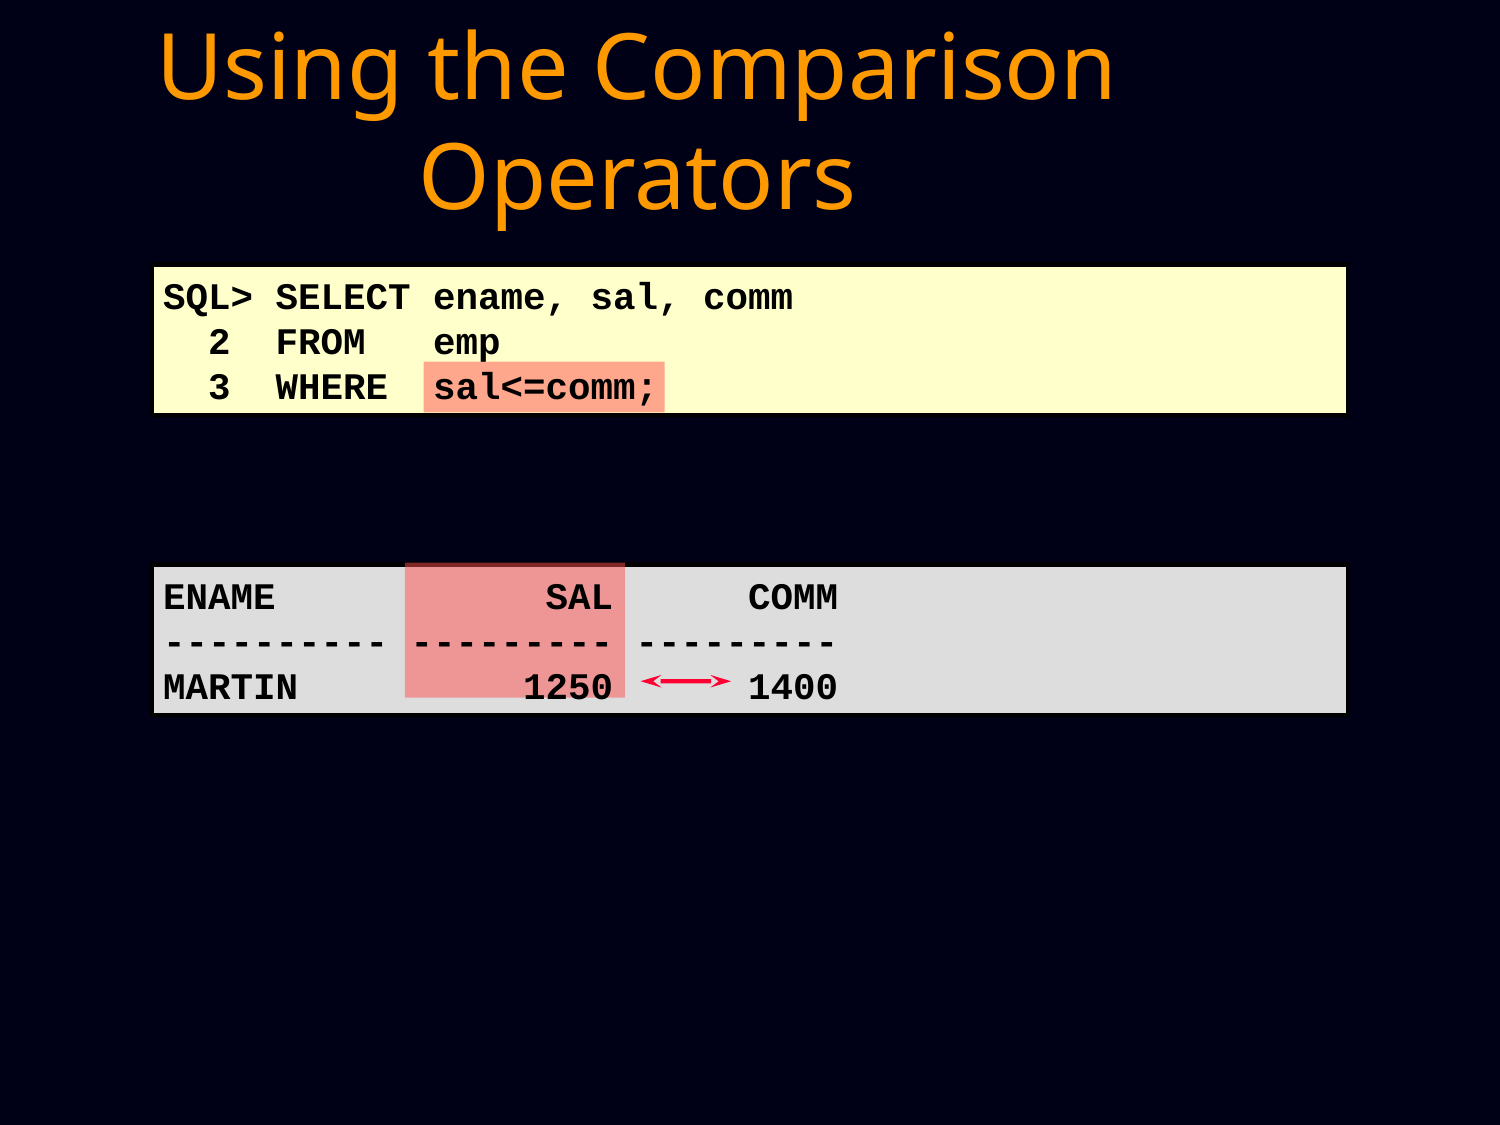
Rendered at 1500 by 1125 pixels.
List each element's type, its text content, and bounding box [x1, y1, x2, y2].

text_box [640, 675, 662, 688]
text_box SQL> SELECT ename, sal, comm 2 FROM emp 3 WHERE sal<=comm; [148, 262, 1349, 417]
text_box ENAME SAL COMM ---------- --------- --------- MARTIN 1250 1400 [148, 562, 1349, 717]
title Using the Comparison Operators [0, 0, 1276, 113]
text_box [710, 675, 732, 688]
